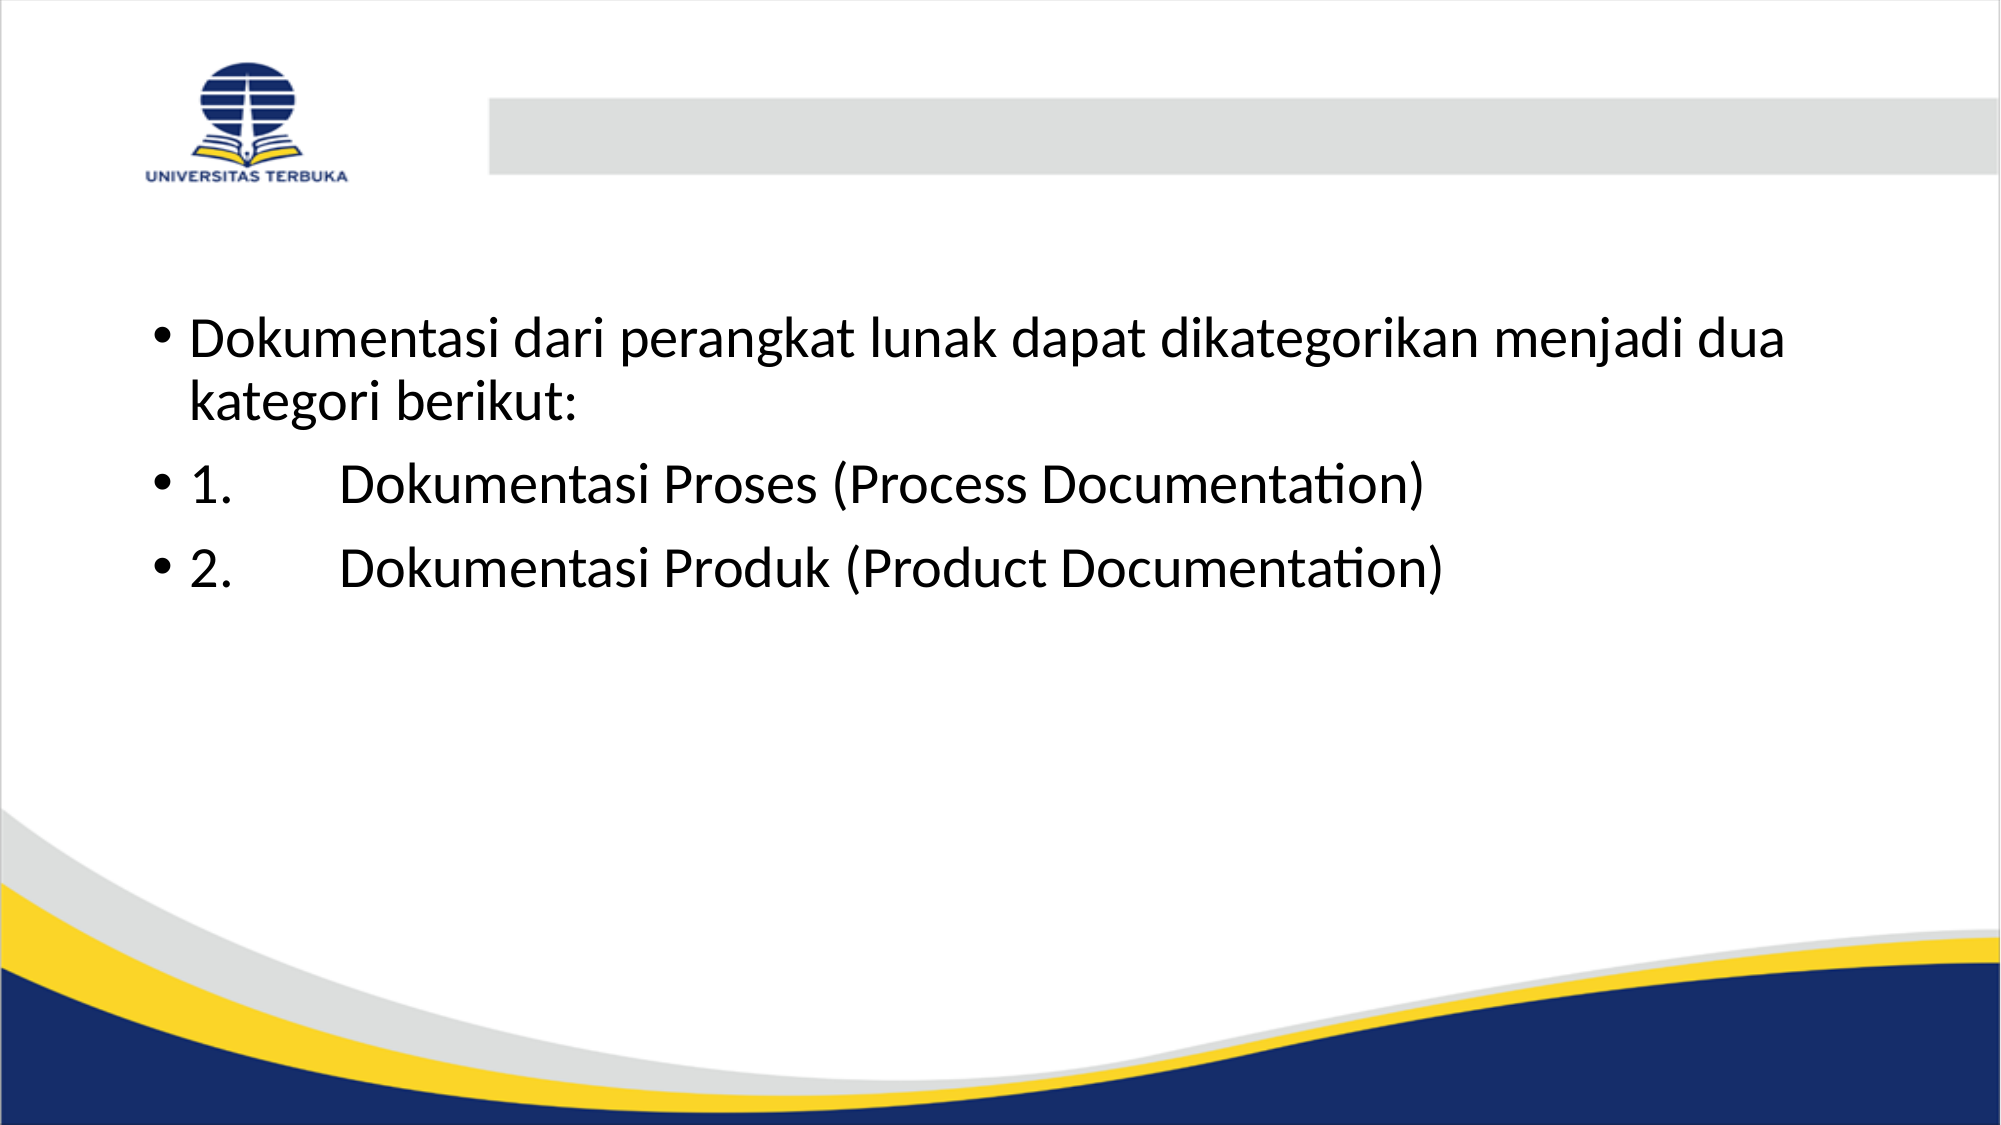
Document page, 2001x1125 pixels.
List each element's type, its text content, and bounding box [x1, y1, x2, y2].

list Dokumentasi dari perangkat lunak dapat dikategorikan menjadi dua kategori berikut: 1. Dokumentasi Proses (Process Documentation) 2. Dokumentasi Produk (Product Documentation) [137, 299, 1863, 1014]
picture [0, 0, 2001, 1125]
